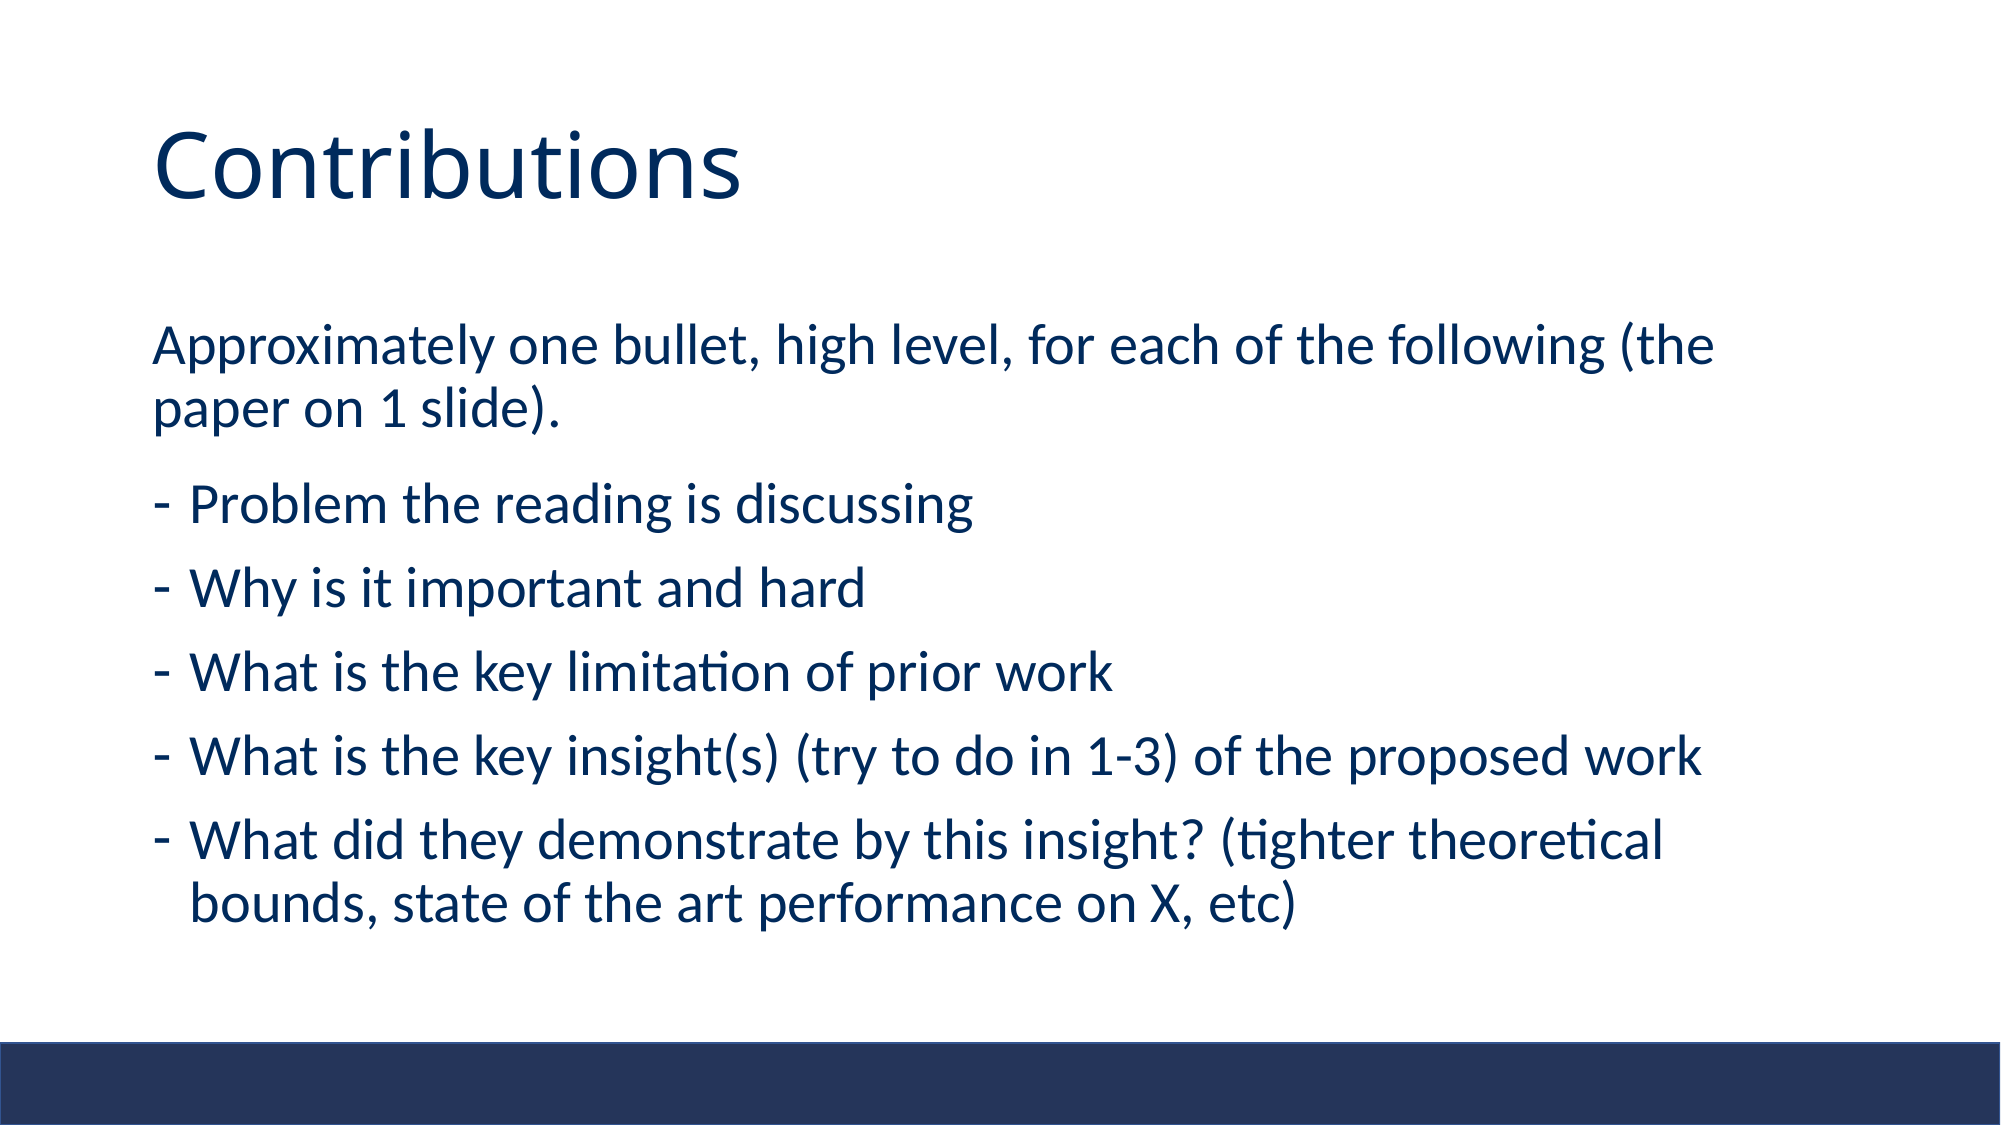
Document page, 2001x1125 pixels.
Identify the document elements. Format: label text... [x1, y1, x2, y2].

title Contributions [137, 59, 1863, 278]
list Approximately one bullet, high level, for each of the following (the paper on 1 slide). Problem the reading is discussing Why is it important and hard What is the key limitation of prior work What is the key insight(s) (try to do in 1-3) of the proposed work What did they demonstrate by this insight? (tighter theoretical bounds, state of the art performance on X, etc) [137, 299, 1863, 1014]
